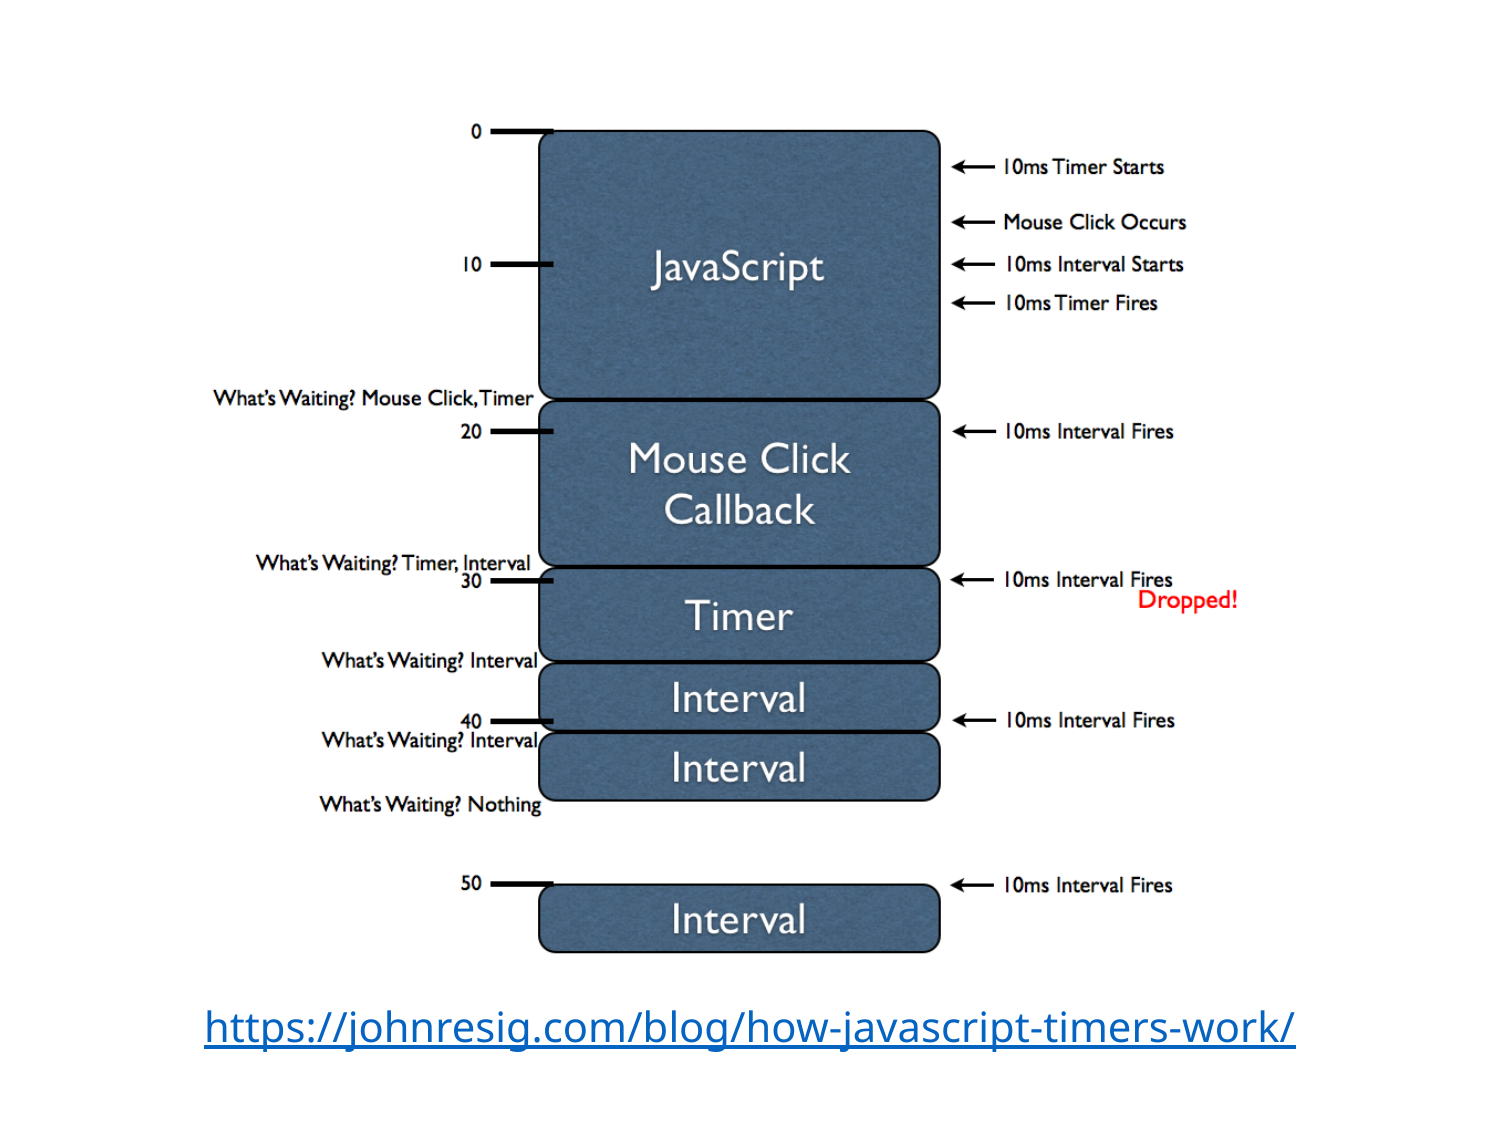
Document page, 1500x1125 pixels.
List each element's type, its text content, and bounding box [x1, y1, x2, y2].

picture [172, 121, 1306, 971]
list https://johnresig.com/blog/how-javascript-timers-work/ [103, 993, 1397, 1074]
